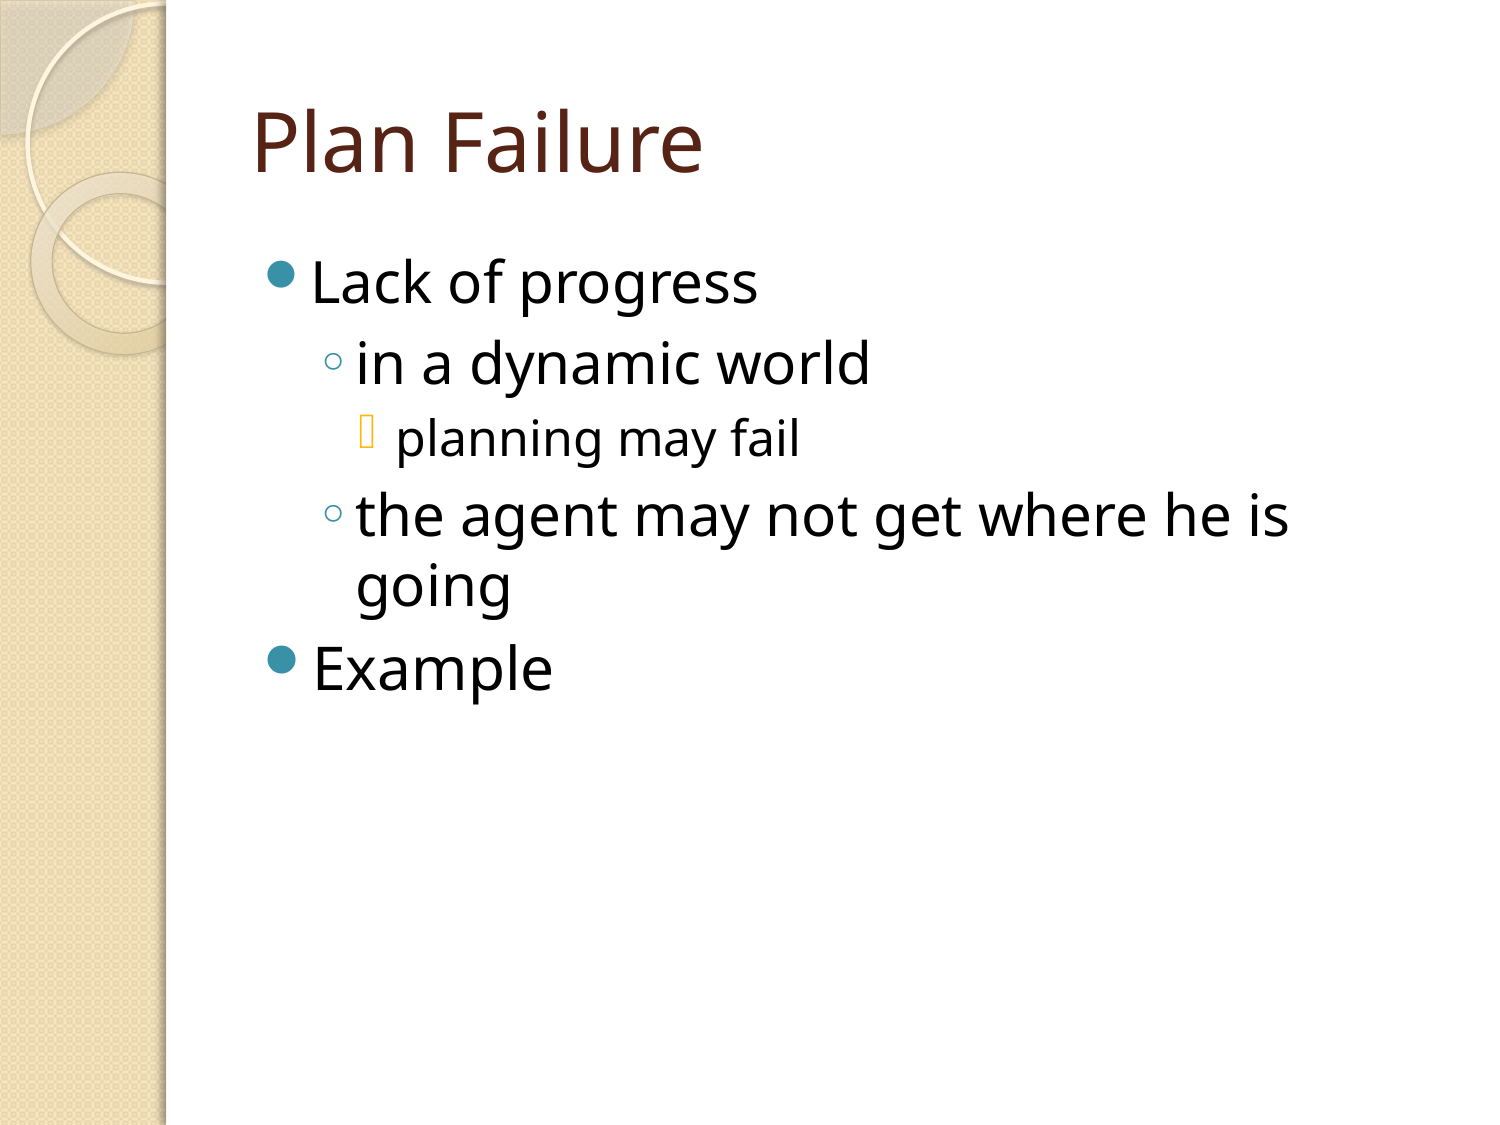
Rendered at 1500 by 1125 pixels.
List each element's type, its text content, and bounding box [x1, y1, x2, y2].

list Lack of progress in a dynamic world planning may fail the agent may not get where he is going Example [235, 237, 1466, 1025]
title Plan Failure [235, 45, 1466, 233]
